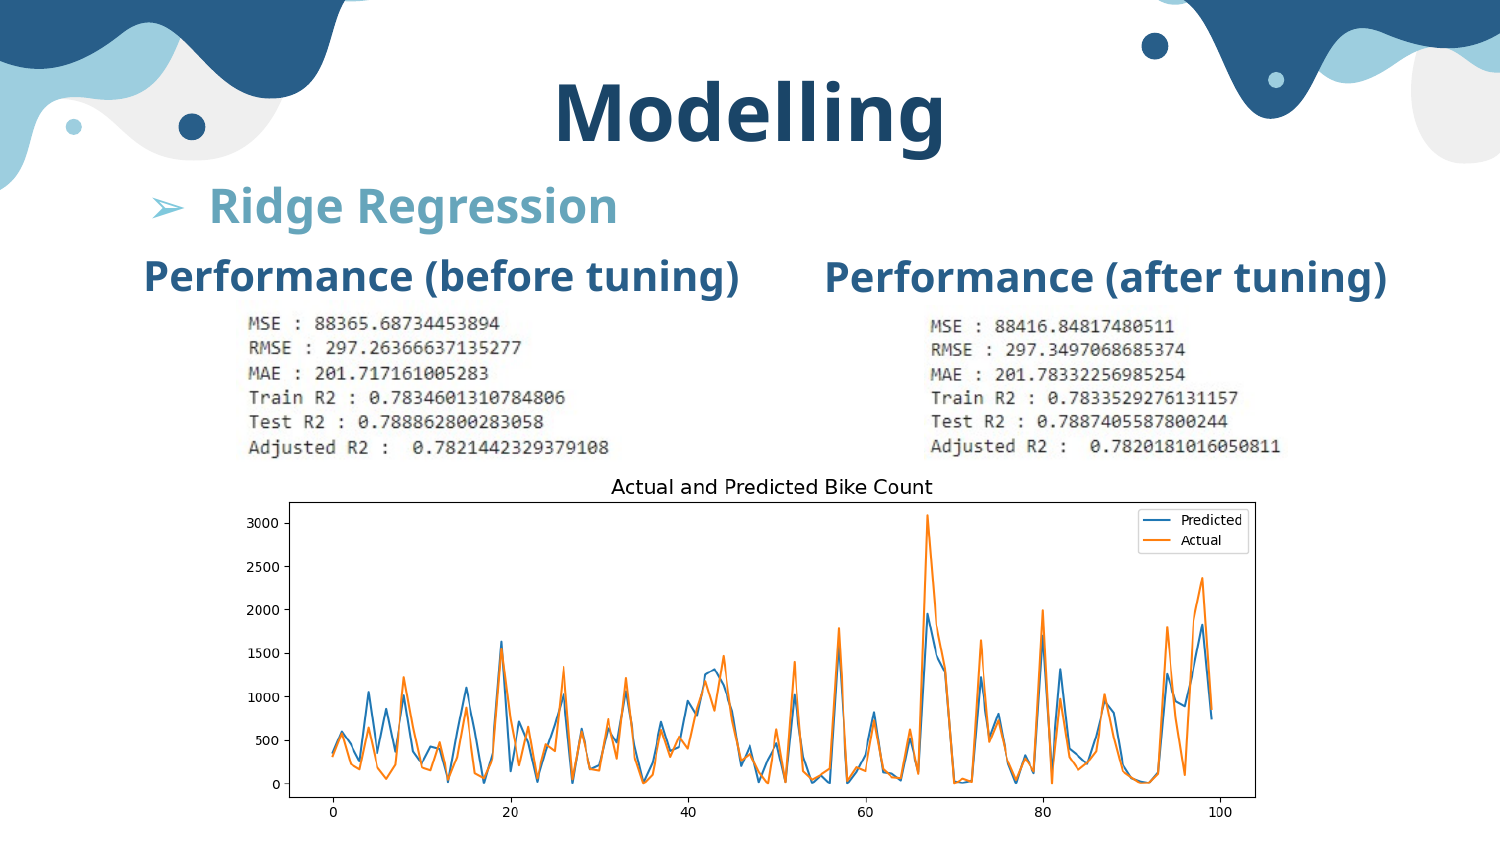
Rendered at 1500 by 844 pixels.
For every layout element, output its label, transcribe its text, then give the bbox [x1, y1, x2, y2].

title Modelling [349, 47, 1151, 141]
text_box Ridge Regression [118, 143, 677, 266]
picture [235, 300, 1288, 830]
text_box Performance (before tuning) [109, 213, 774, 336]
text_box Performance (after tuning) [773, 228, 1438, 323]
